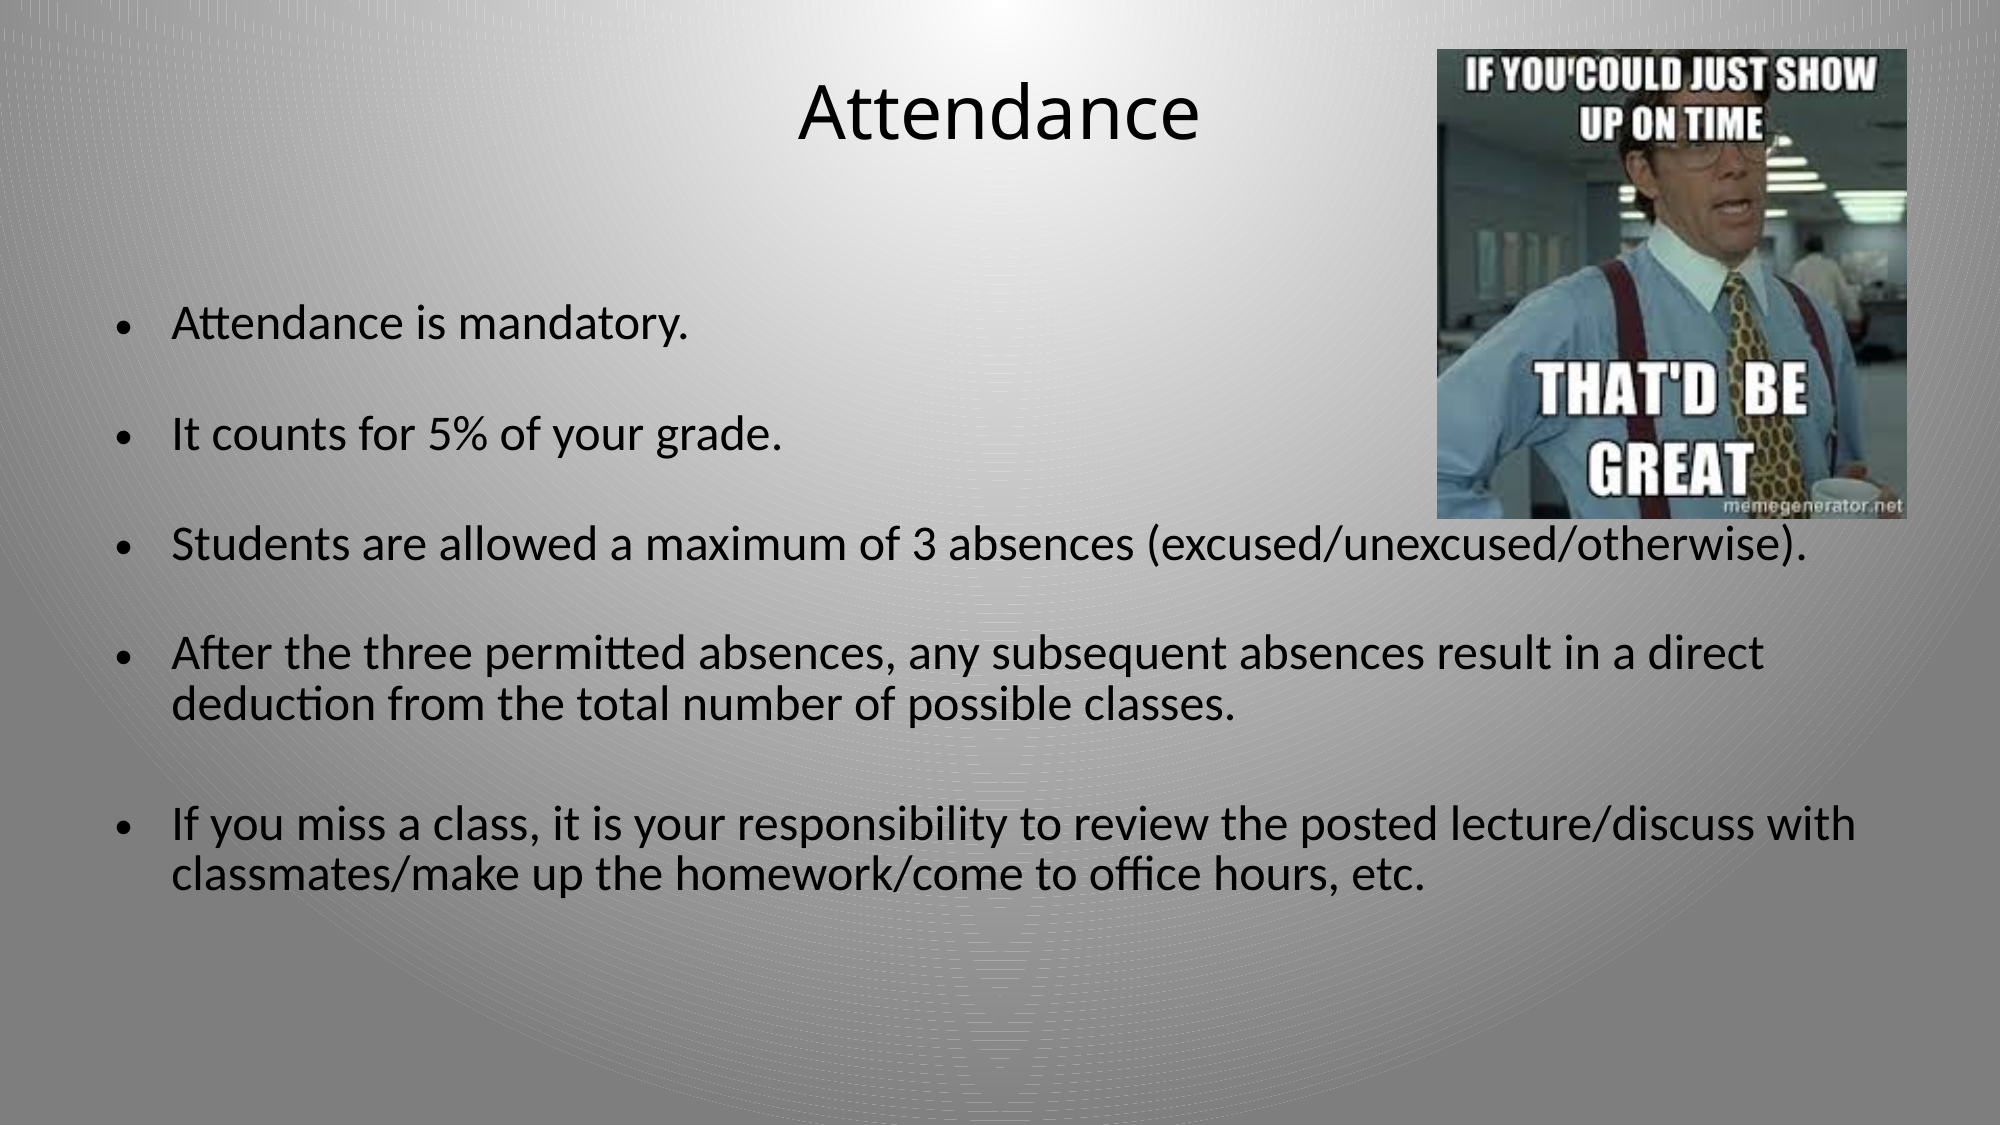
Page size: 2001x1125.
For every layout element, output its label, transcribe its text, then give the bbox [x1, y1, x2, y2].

picture [1437, 49, 1907, 519]
title Attendance [99, 45, 1900, 175]
list Attendance is mandatory. It counts for 5% of your grade. Students are allowed a maximum of 3 absences (excused/unexcused/otherwise). After the three permitted absences, any subsequent absences result in a direct deduction from the total number of possible classes. If you miss a class, it is your responsibility to review the posted lecture/discuss with classmates/make up the homework/come to office hours, etc. [99, 295, 1900, 1063]
